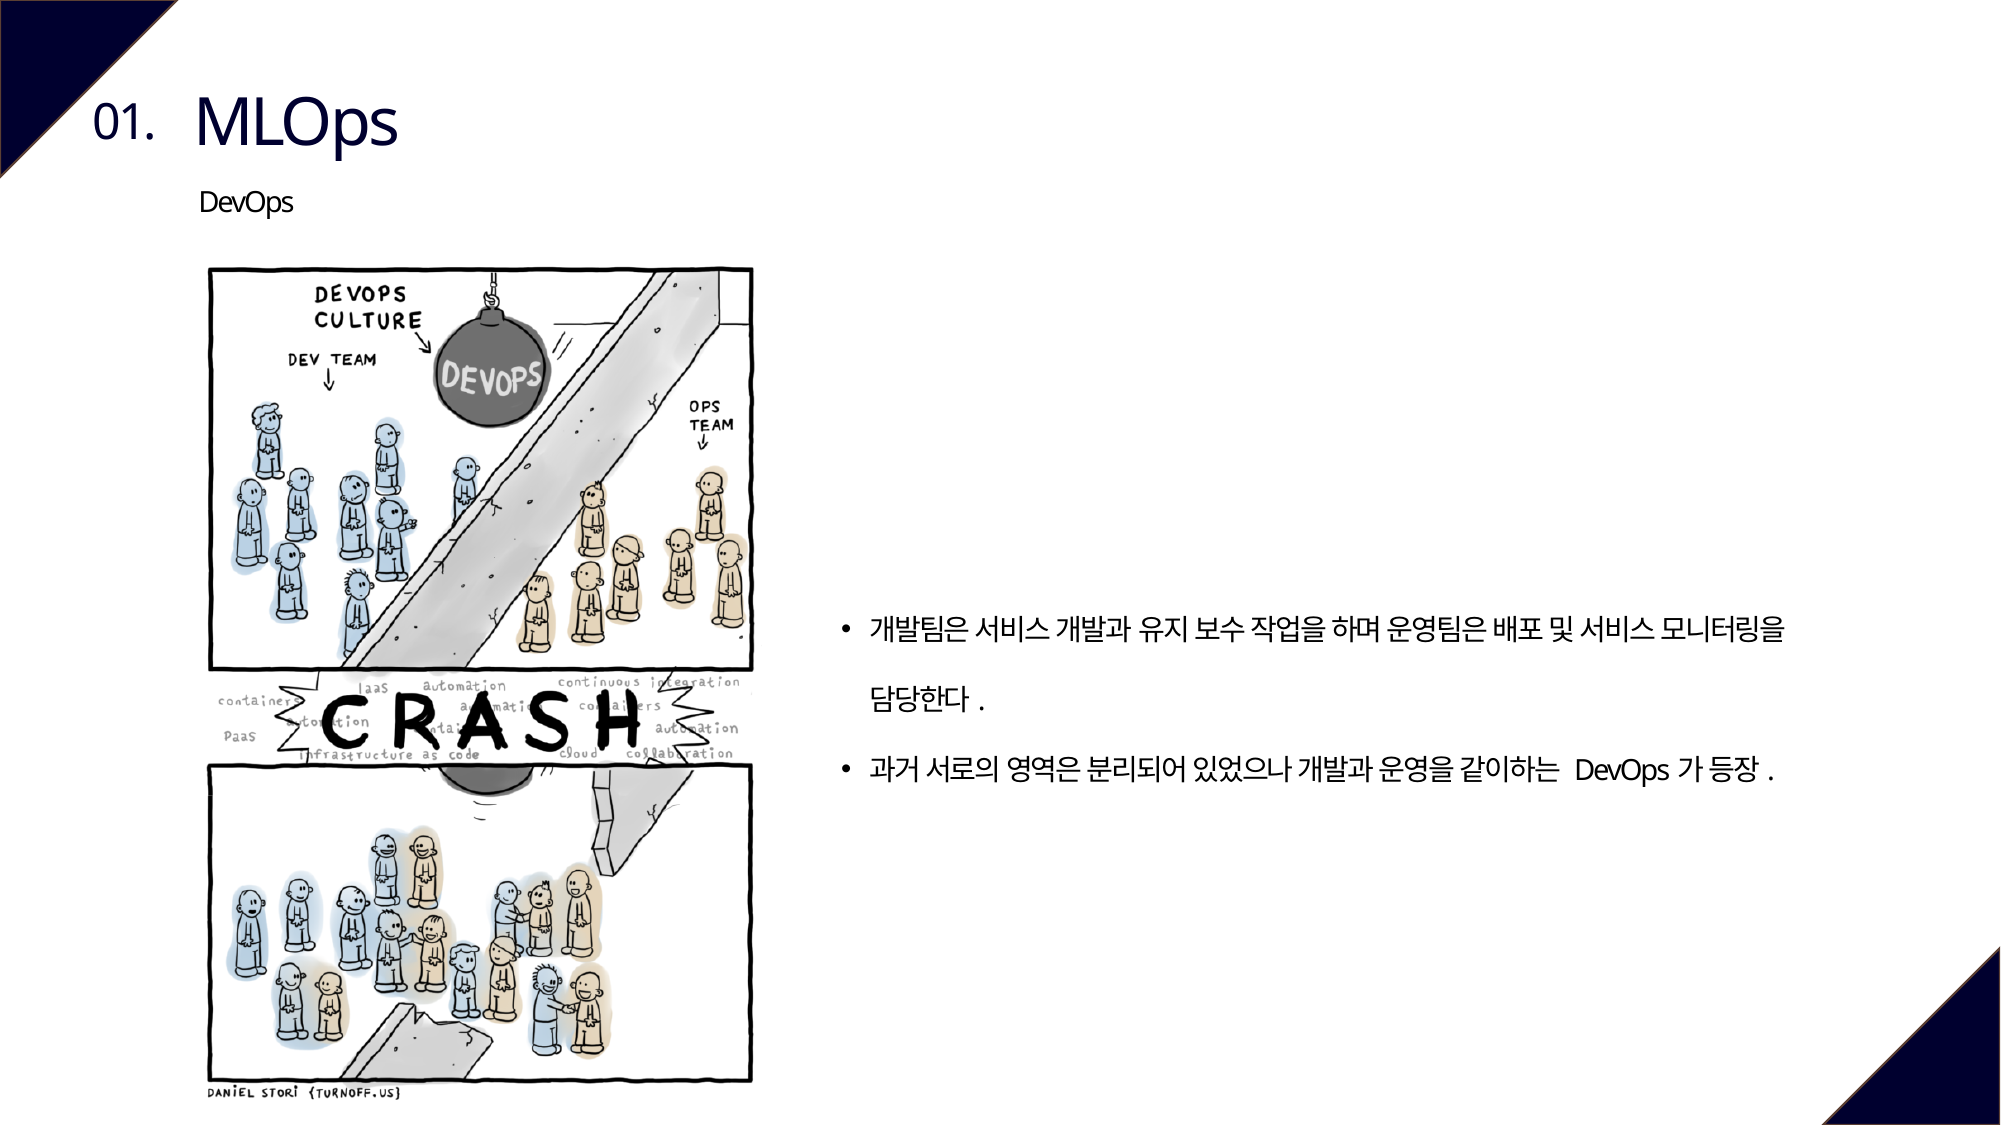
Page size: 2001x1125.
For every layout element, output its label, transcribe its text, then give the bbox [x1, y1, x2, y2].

text_box DevOps [183, 176, 610, 226]
text_box 01. [74, 81, 176, 157]
text_box 개발팀은 서비스 개발과 유지 보수 작업을 하며 운영팀은 배포 및 서비스 모니터링을 담당한다. 과거 서로의 영역은 분리되어 있었으나 개발과 운영을 같이하는 DevOps가 등장. [826, 568, 1902, 794]
picture [199, 258, 762, 1104]
text_box MLOps [178, 71, 1064, 167]
